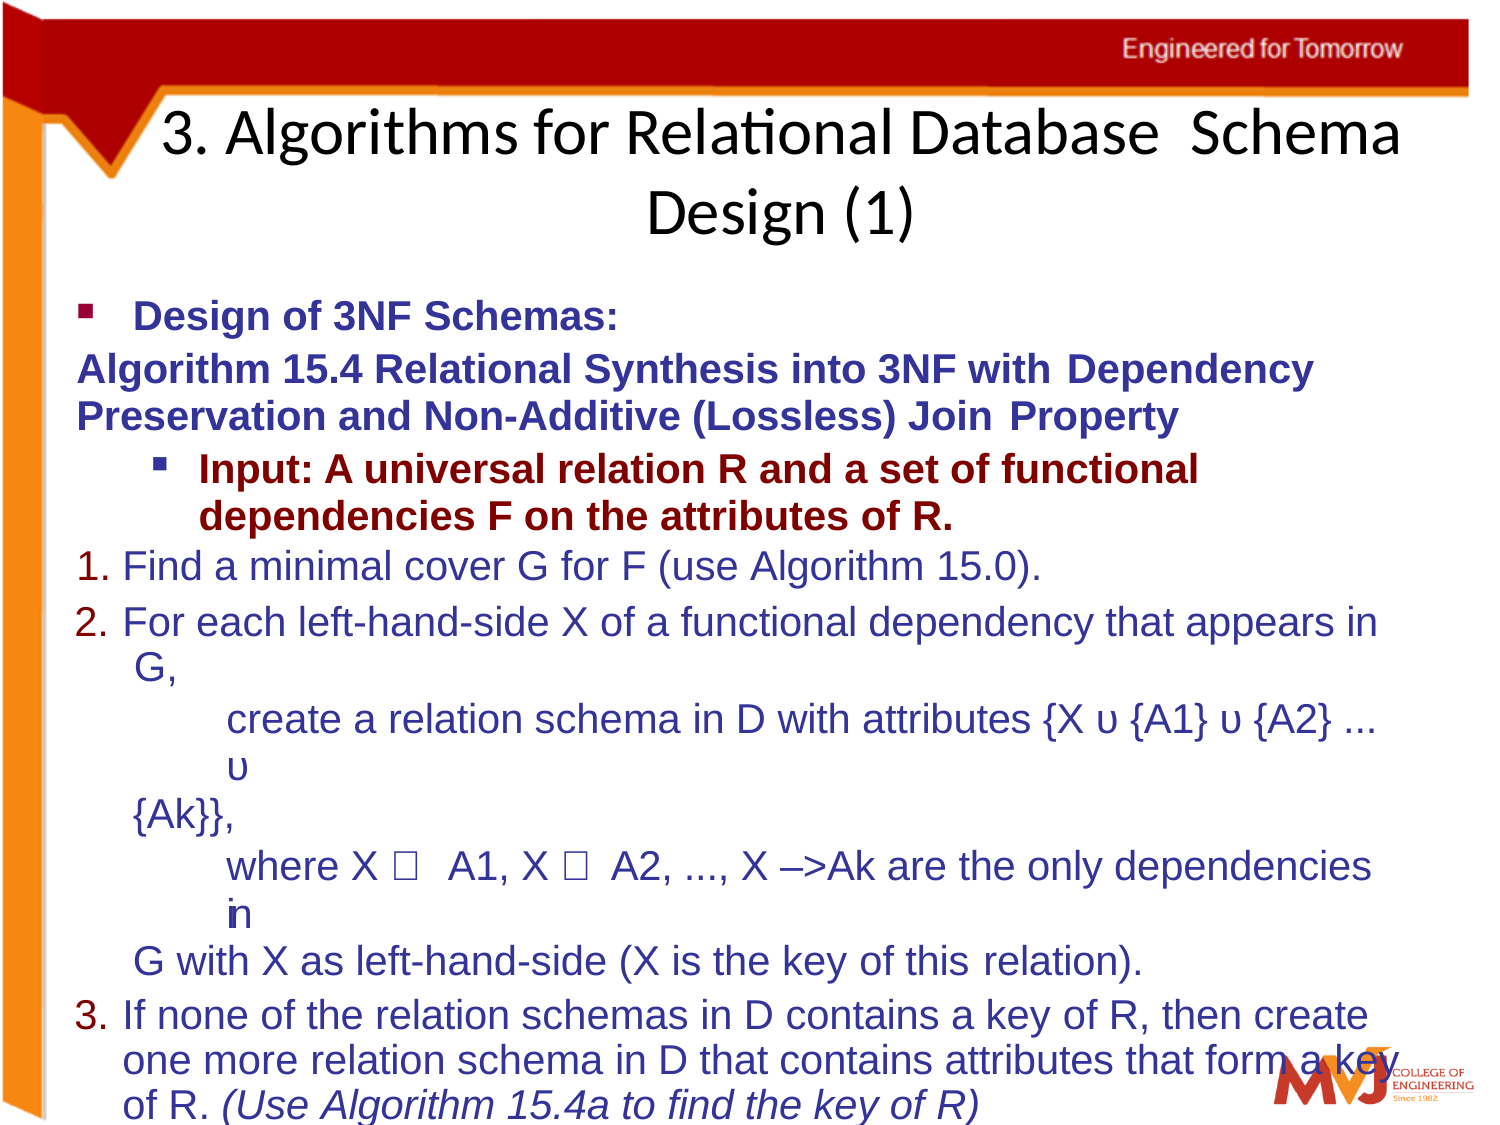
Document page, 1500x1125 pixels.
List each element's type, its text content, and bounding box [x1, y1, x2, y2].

text_box 3. Algorithms for Relational Database Schema Design (1) [137, 80, 1425, 175]
picture [0, 0, 1500, 1125]
text_box Design of 3NF Schemas: Algorithm 15.4 Relational Synthesis into 3NF with Dependency Preservation and Non-Additive (Lossless) Join Property Input: A universal relation R and a set of functional dependencies F on the attributes of R. Find a minimal cover G for F (use Algorithm 15.0). For each left-hand-side X of a functional dependency that appears in G, create a relation schema in D with attributes {X υ {A1} υ {A2} ... υ {Ak}}, where X  A1, X  A2, ..., X –>Ak are the only dependencies in G with X as left-hand-side (X is the key of this relation). If none of the relation schemas in D contains a key of R, then create one more relation schema in D that contains attributes that form a key of R. (Use Algorithm 15.4a to find the key of R) [74, 282, 1421, 1125]
text_box [153, 191, 1313, 282]
